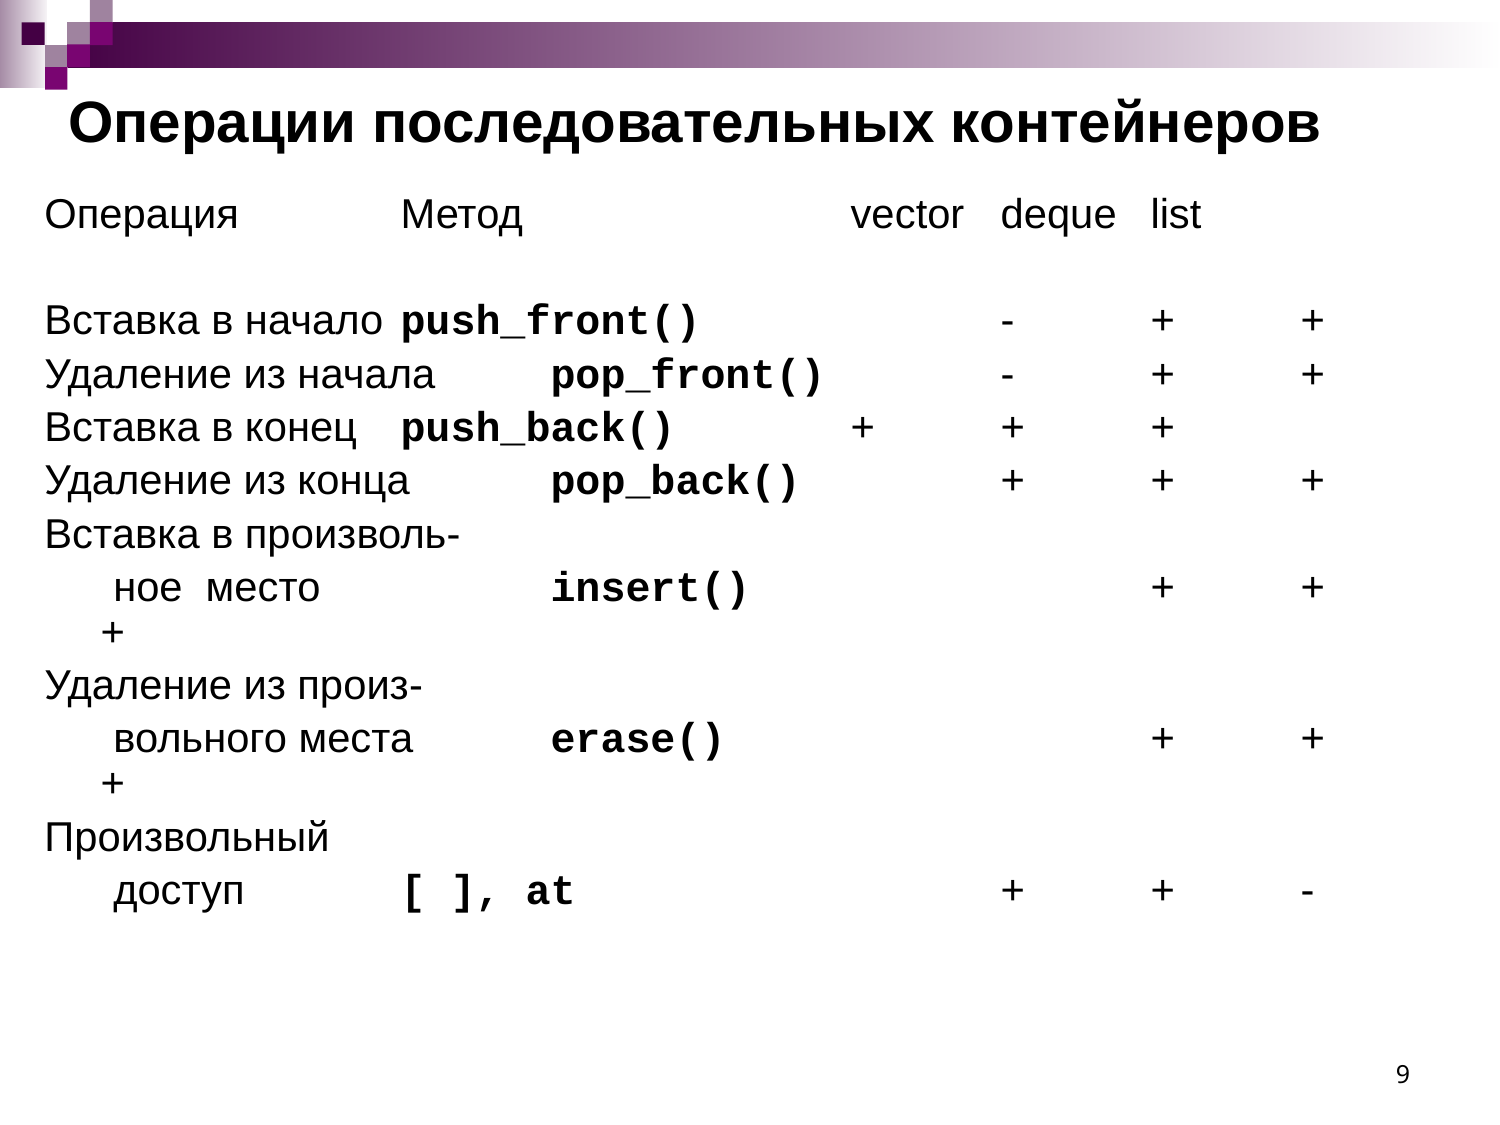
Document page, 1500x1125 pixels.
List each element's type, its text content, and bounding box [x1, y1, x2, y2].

title Операции последовательных контейнеров [52, 77, 1472, 162]
list Операция Метод vector deque list Вставка в начало push_front() - + + Удаление из начала pop_front() - + + Вставка в конец push_back() + + + Удаление из конца pop_back() + + + Вставка в произволь- ное место insert() + + + Удаление из произ- вольного места erase() + + + Произвольный доступ [ ], at + + - [29, 184, 1471, 1125]
